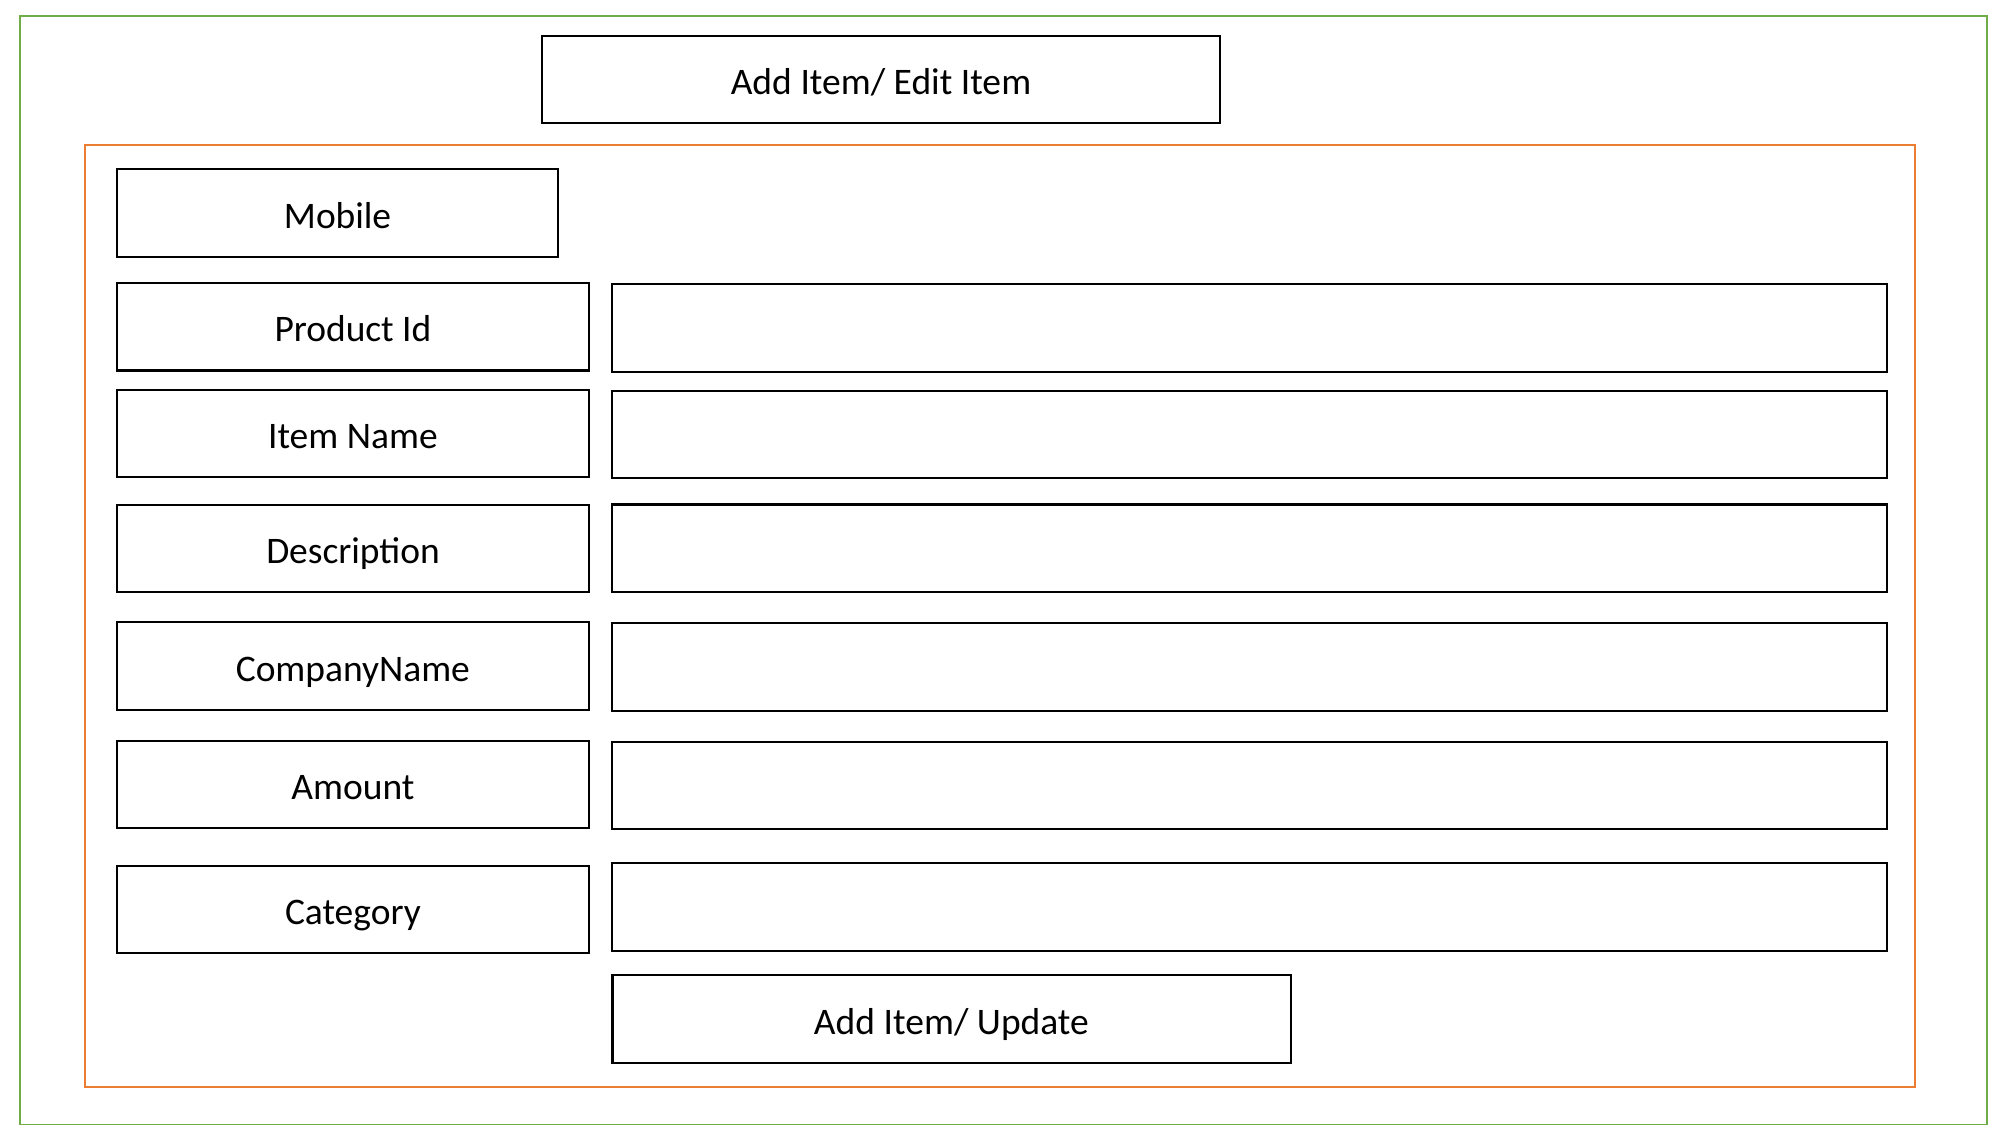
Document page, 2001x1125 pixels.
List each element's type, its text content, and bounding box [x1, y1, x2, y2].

text_box [611, 390, 1888, 479]
text_box Product Id [116, 282, 590, 372]
text_box [611, 741, 1888, 830]
text_box [611, 503, 1888, 593]
text_box [84, 144, 1916, 1088]
text_box Add Item/ Update [611, 974, 1292, 1064]
text_box Amount [116, 740, 590, 829]
text_box CompanyName [116, 621, 590, 711]
text_box Mobile [116, 168, 559, 258]
text_box Item Name [116, 389, 590, 478]
text_box Description [116, 504, 590, 593]
text_box [611, 862, 1888, 952]
text_box Category [116, 865, 590, 954]
text_box [611, 283, 1888, 373]
text_box [19, 15, 1988, 1125]
text_box [611, 622, 1888, 712]
text_box Add Item/ Edit Item [541, 35, 1221, 124]
